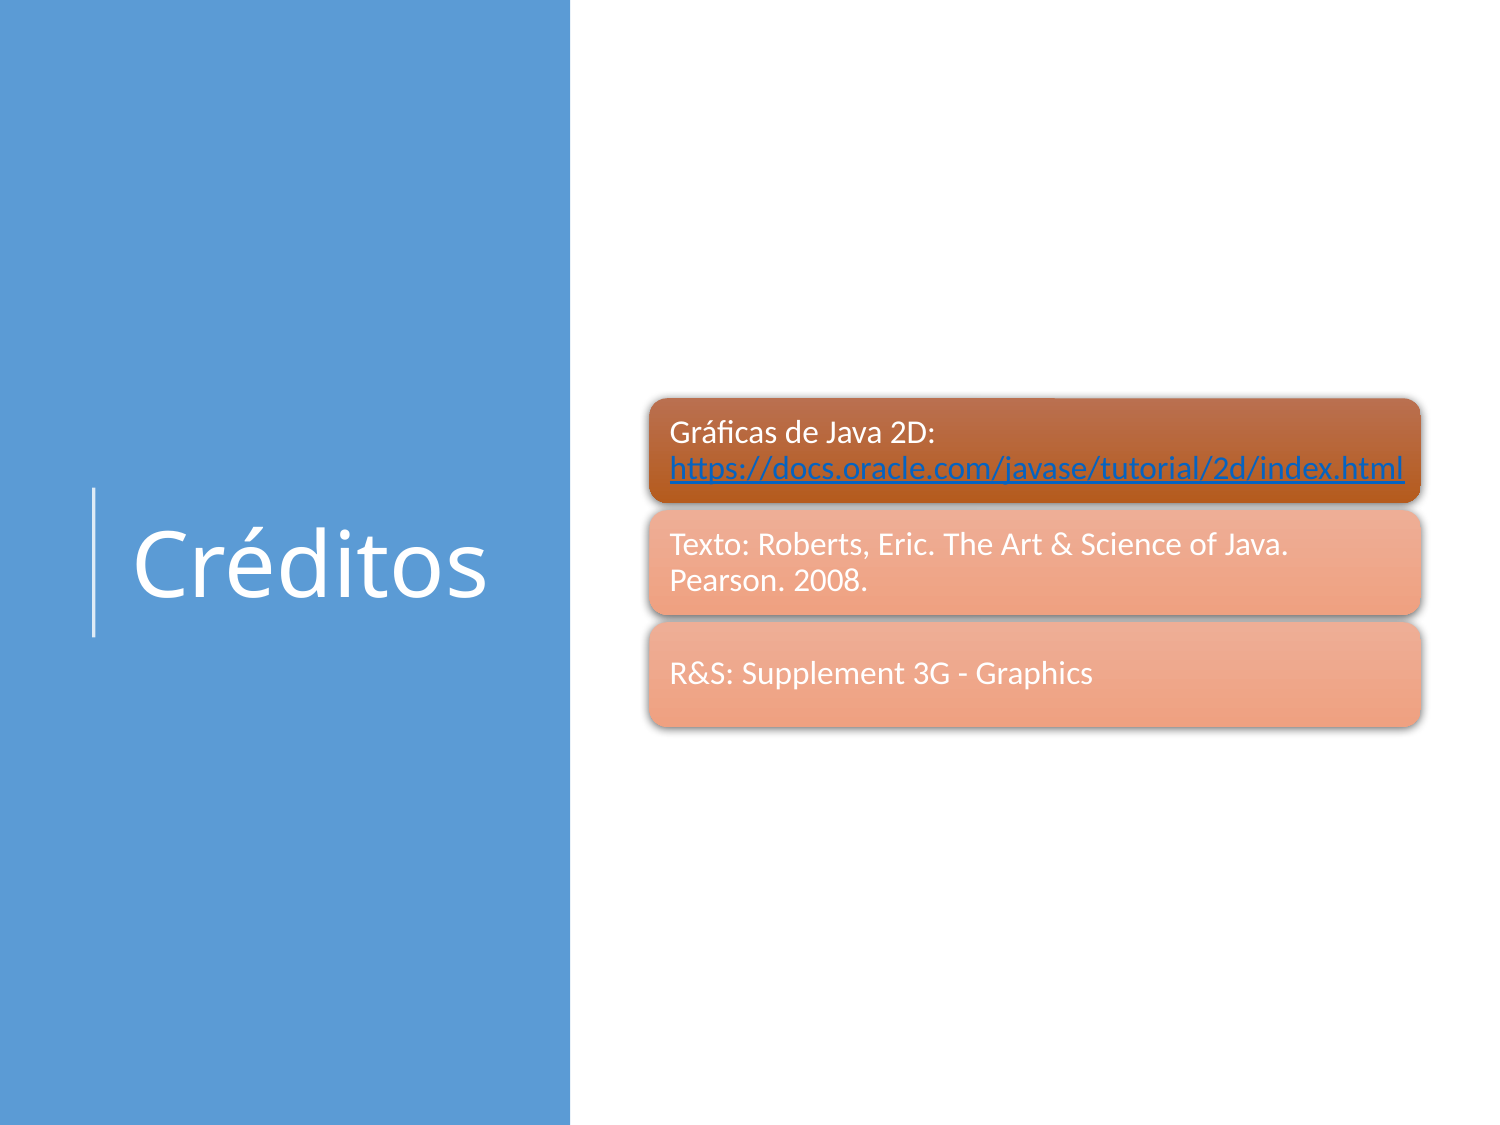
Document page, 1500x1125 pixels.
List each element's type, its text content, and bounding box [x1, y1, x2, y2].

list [649, 105, 1421, 1020]
title Créditos [116, 116, 531, 1020]
text_box [0, 0, 571, 1125]
